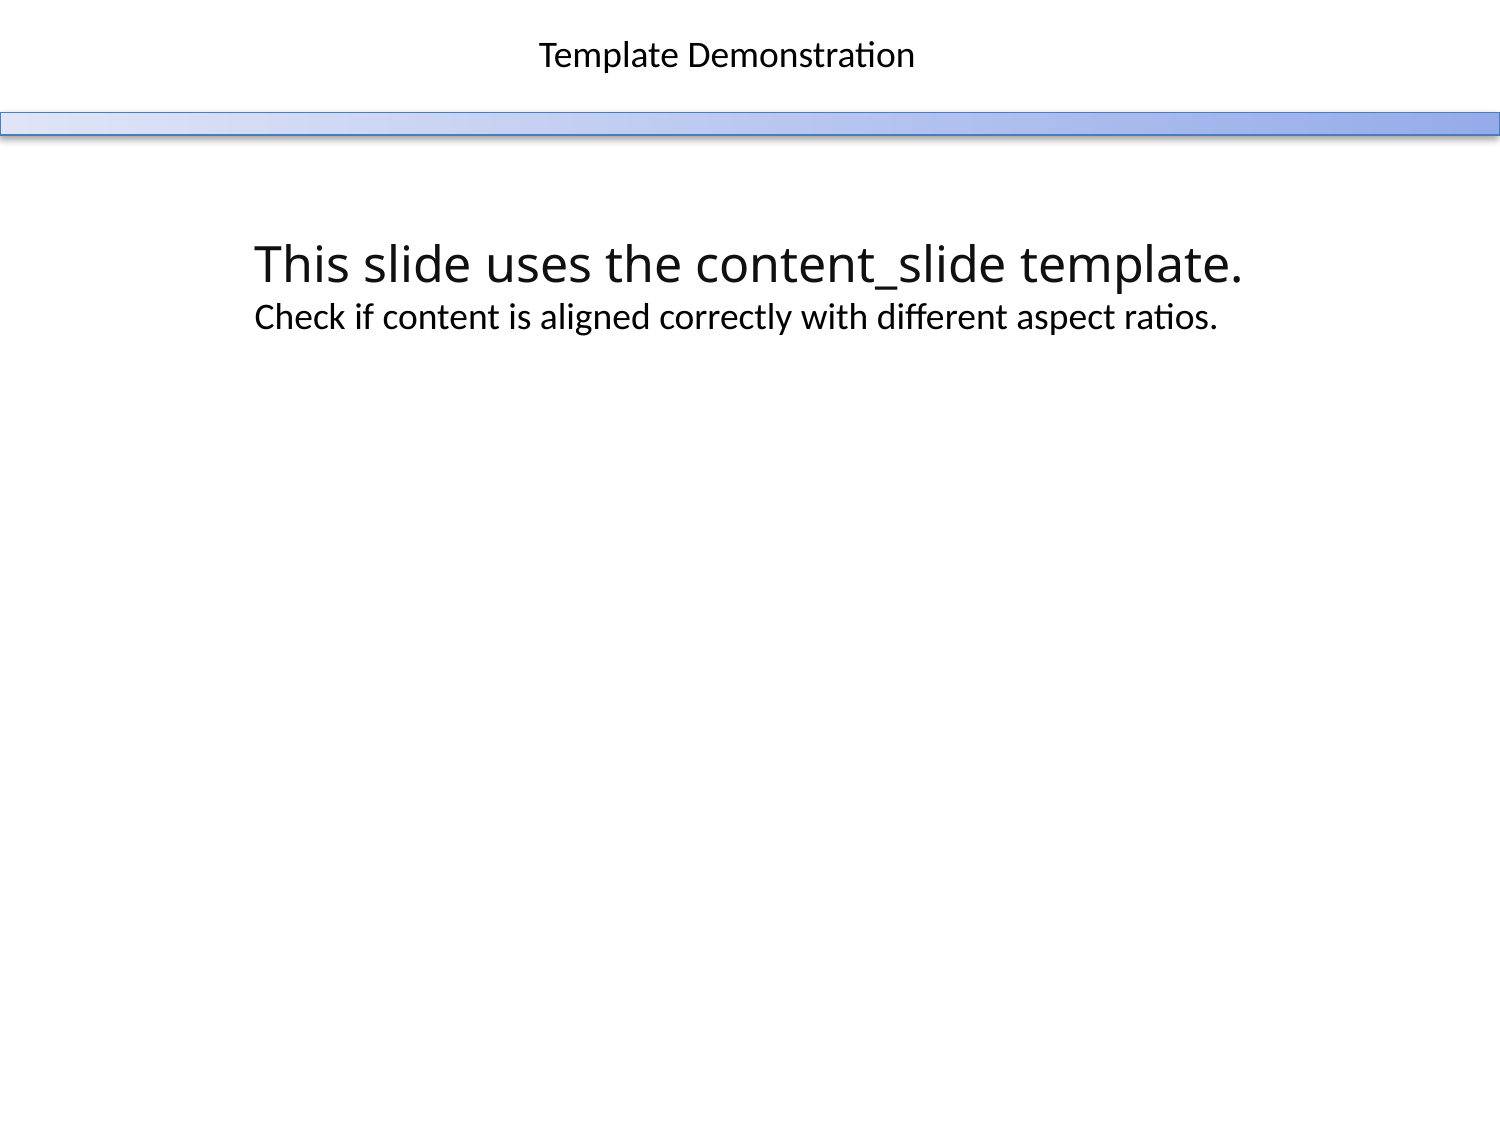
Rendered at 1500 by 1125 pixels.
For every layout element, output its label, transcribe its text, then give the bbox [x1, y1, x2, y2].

text_box This slide uses the content_slide template. Check if content is aligned correctly with different aspect ratios. [239, 224, 1261, 345]
text_box Template Demonstration [523, 22, 931, 83]
text_box [0, 112, 1500, 136]
